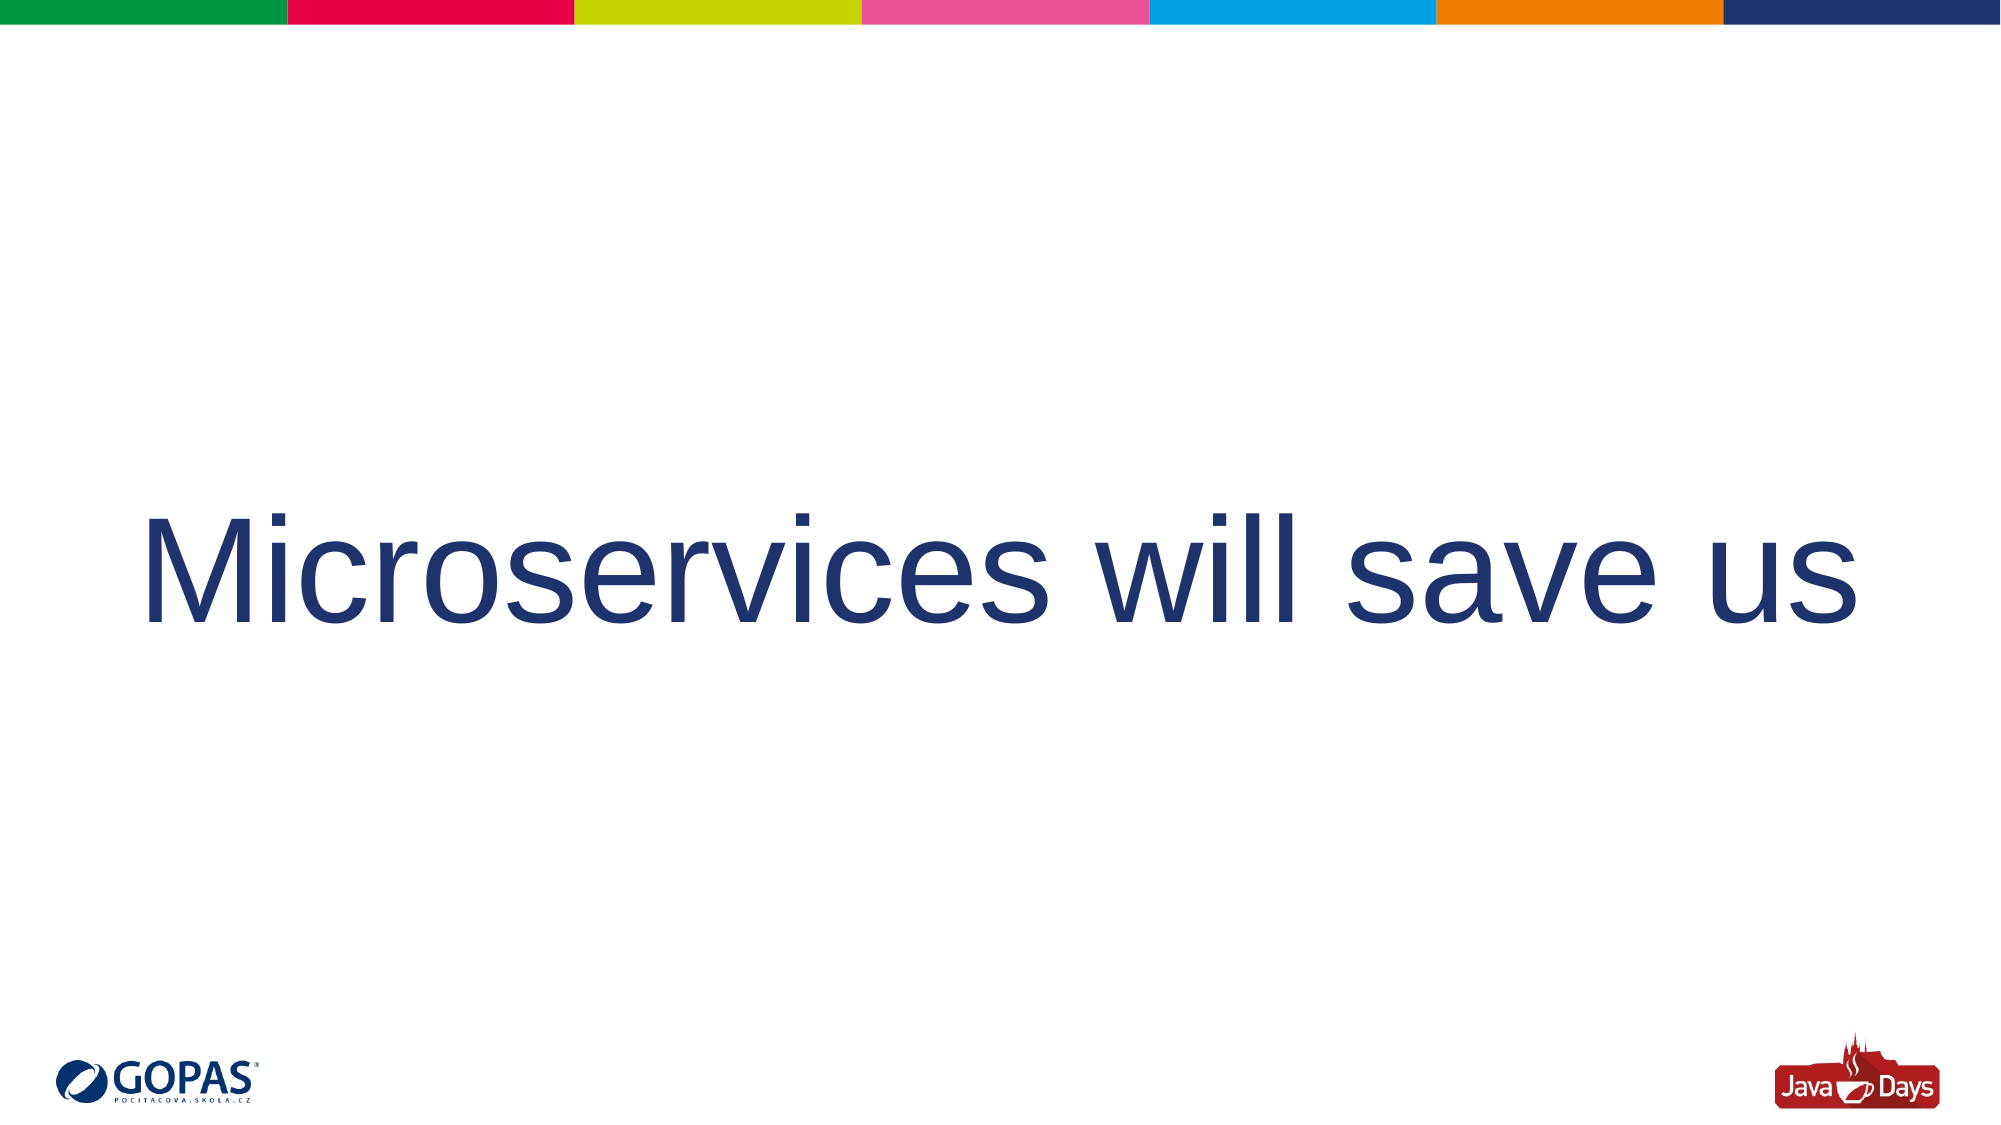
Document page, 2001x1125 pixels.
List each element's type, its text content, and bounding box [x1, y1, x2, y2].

picture [56, 1060, 259, 1103]
picture [1772, 1027, 1942, 1113]
title Microservices will save us [76, 384, 1924, 741]
